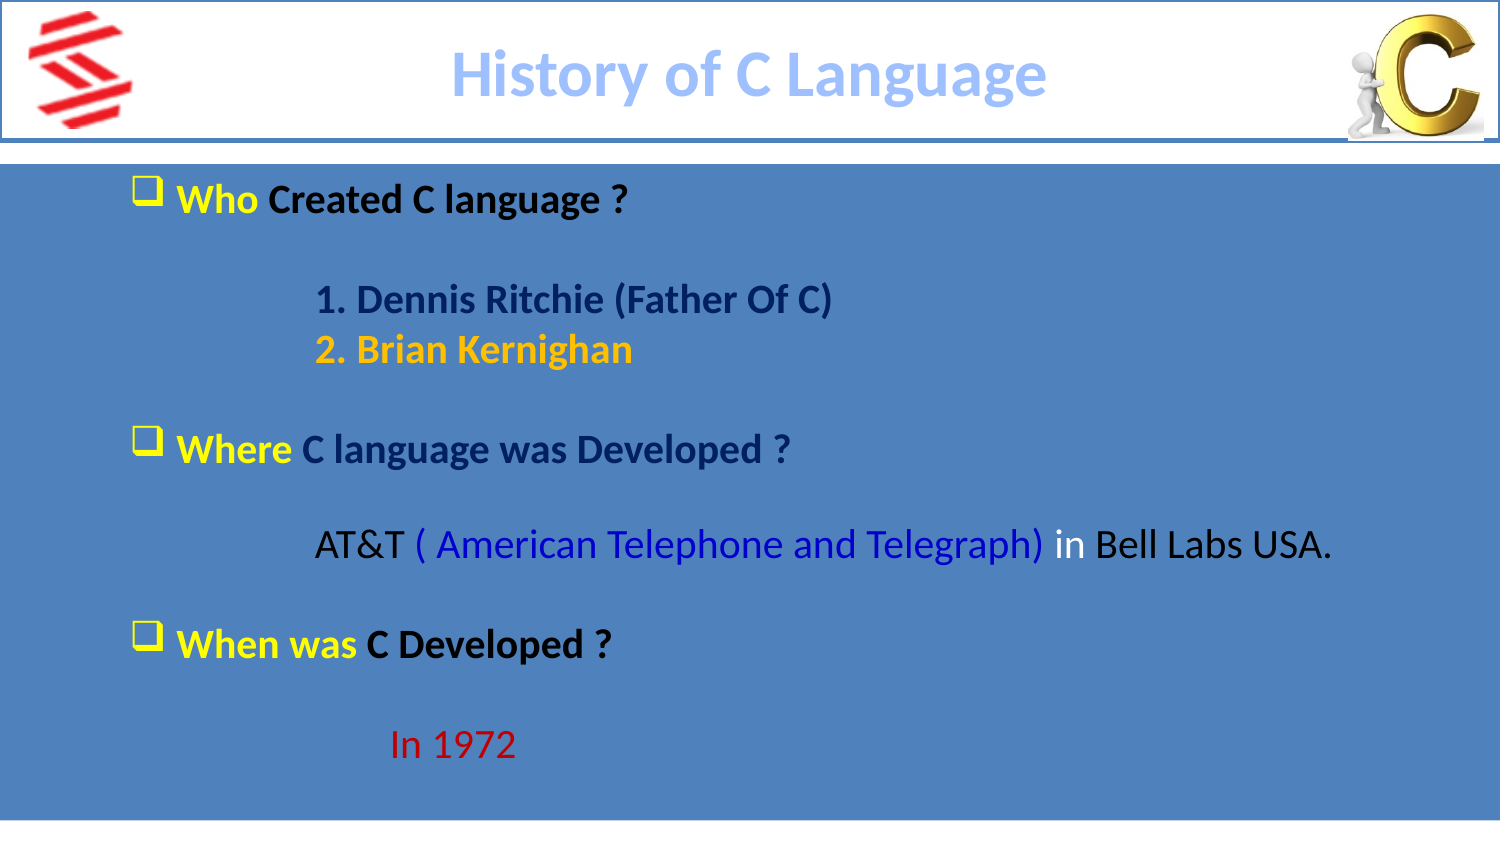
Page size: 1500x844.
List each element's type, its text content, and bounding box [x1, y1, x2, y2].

title History of C Language [0, 0, 1500, 143]
text_box Who Created C language ? 1. Dennis Ritchie (Father Of C) 2. Brian Kernighan Where C language was Developed ? AT&T ( American Telephone and Telegraph) in Bell Labs USA. When was C Developed ? In 1972 [0, 163, 1500, 824]
picture [23, 11, 141, 130]
picture [1348, 11, 1484, 141]
